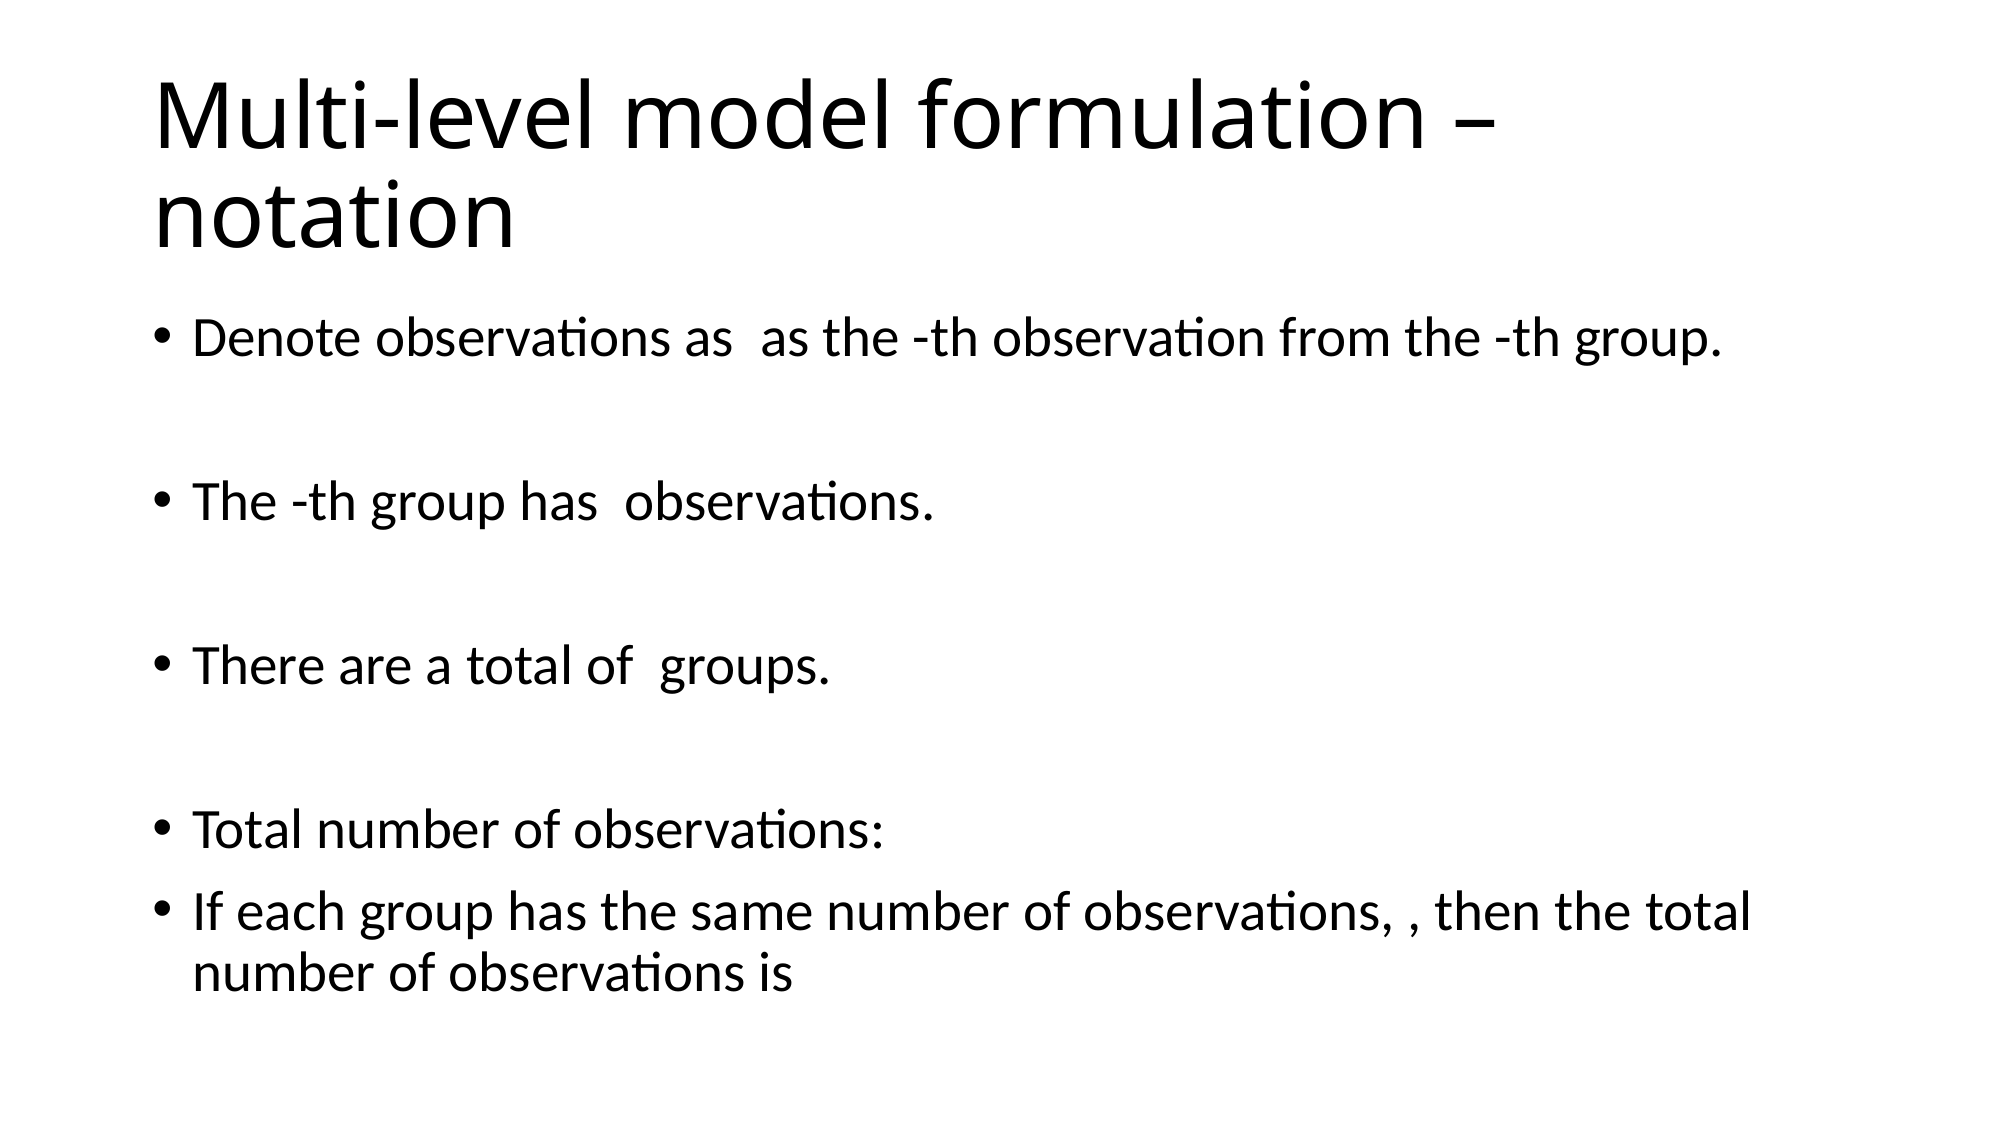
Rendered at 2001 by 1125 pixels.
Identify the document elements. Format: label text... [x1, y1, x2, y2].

title Multi-level model formulation – notation [137, 59, 1863, 278]
